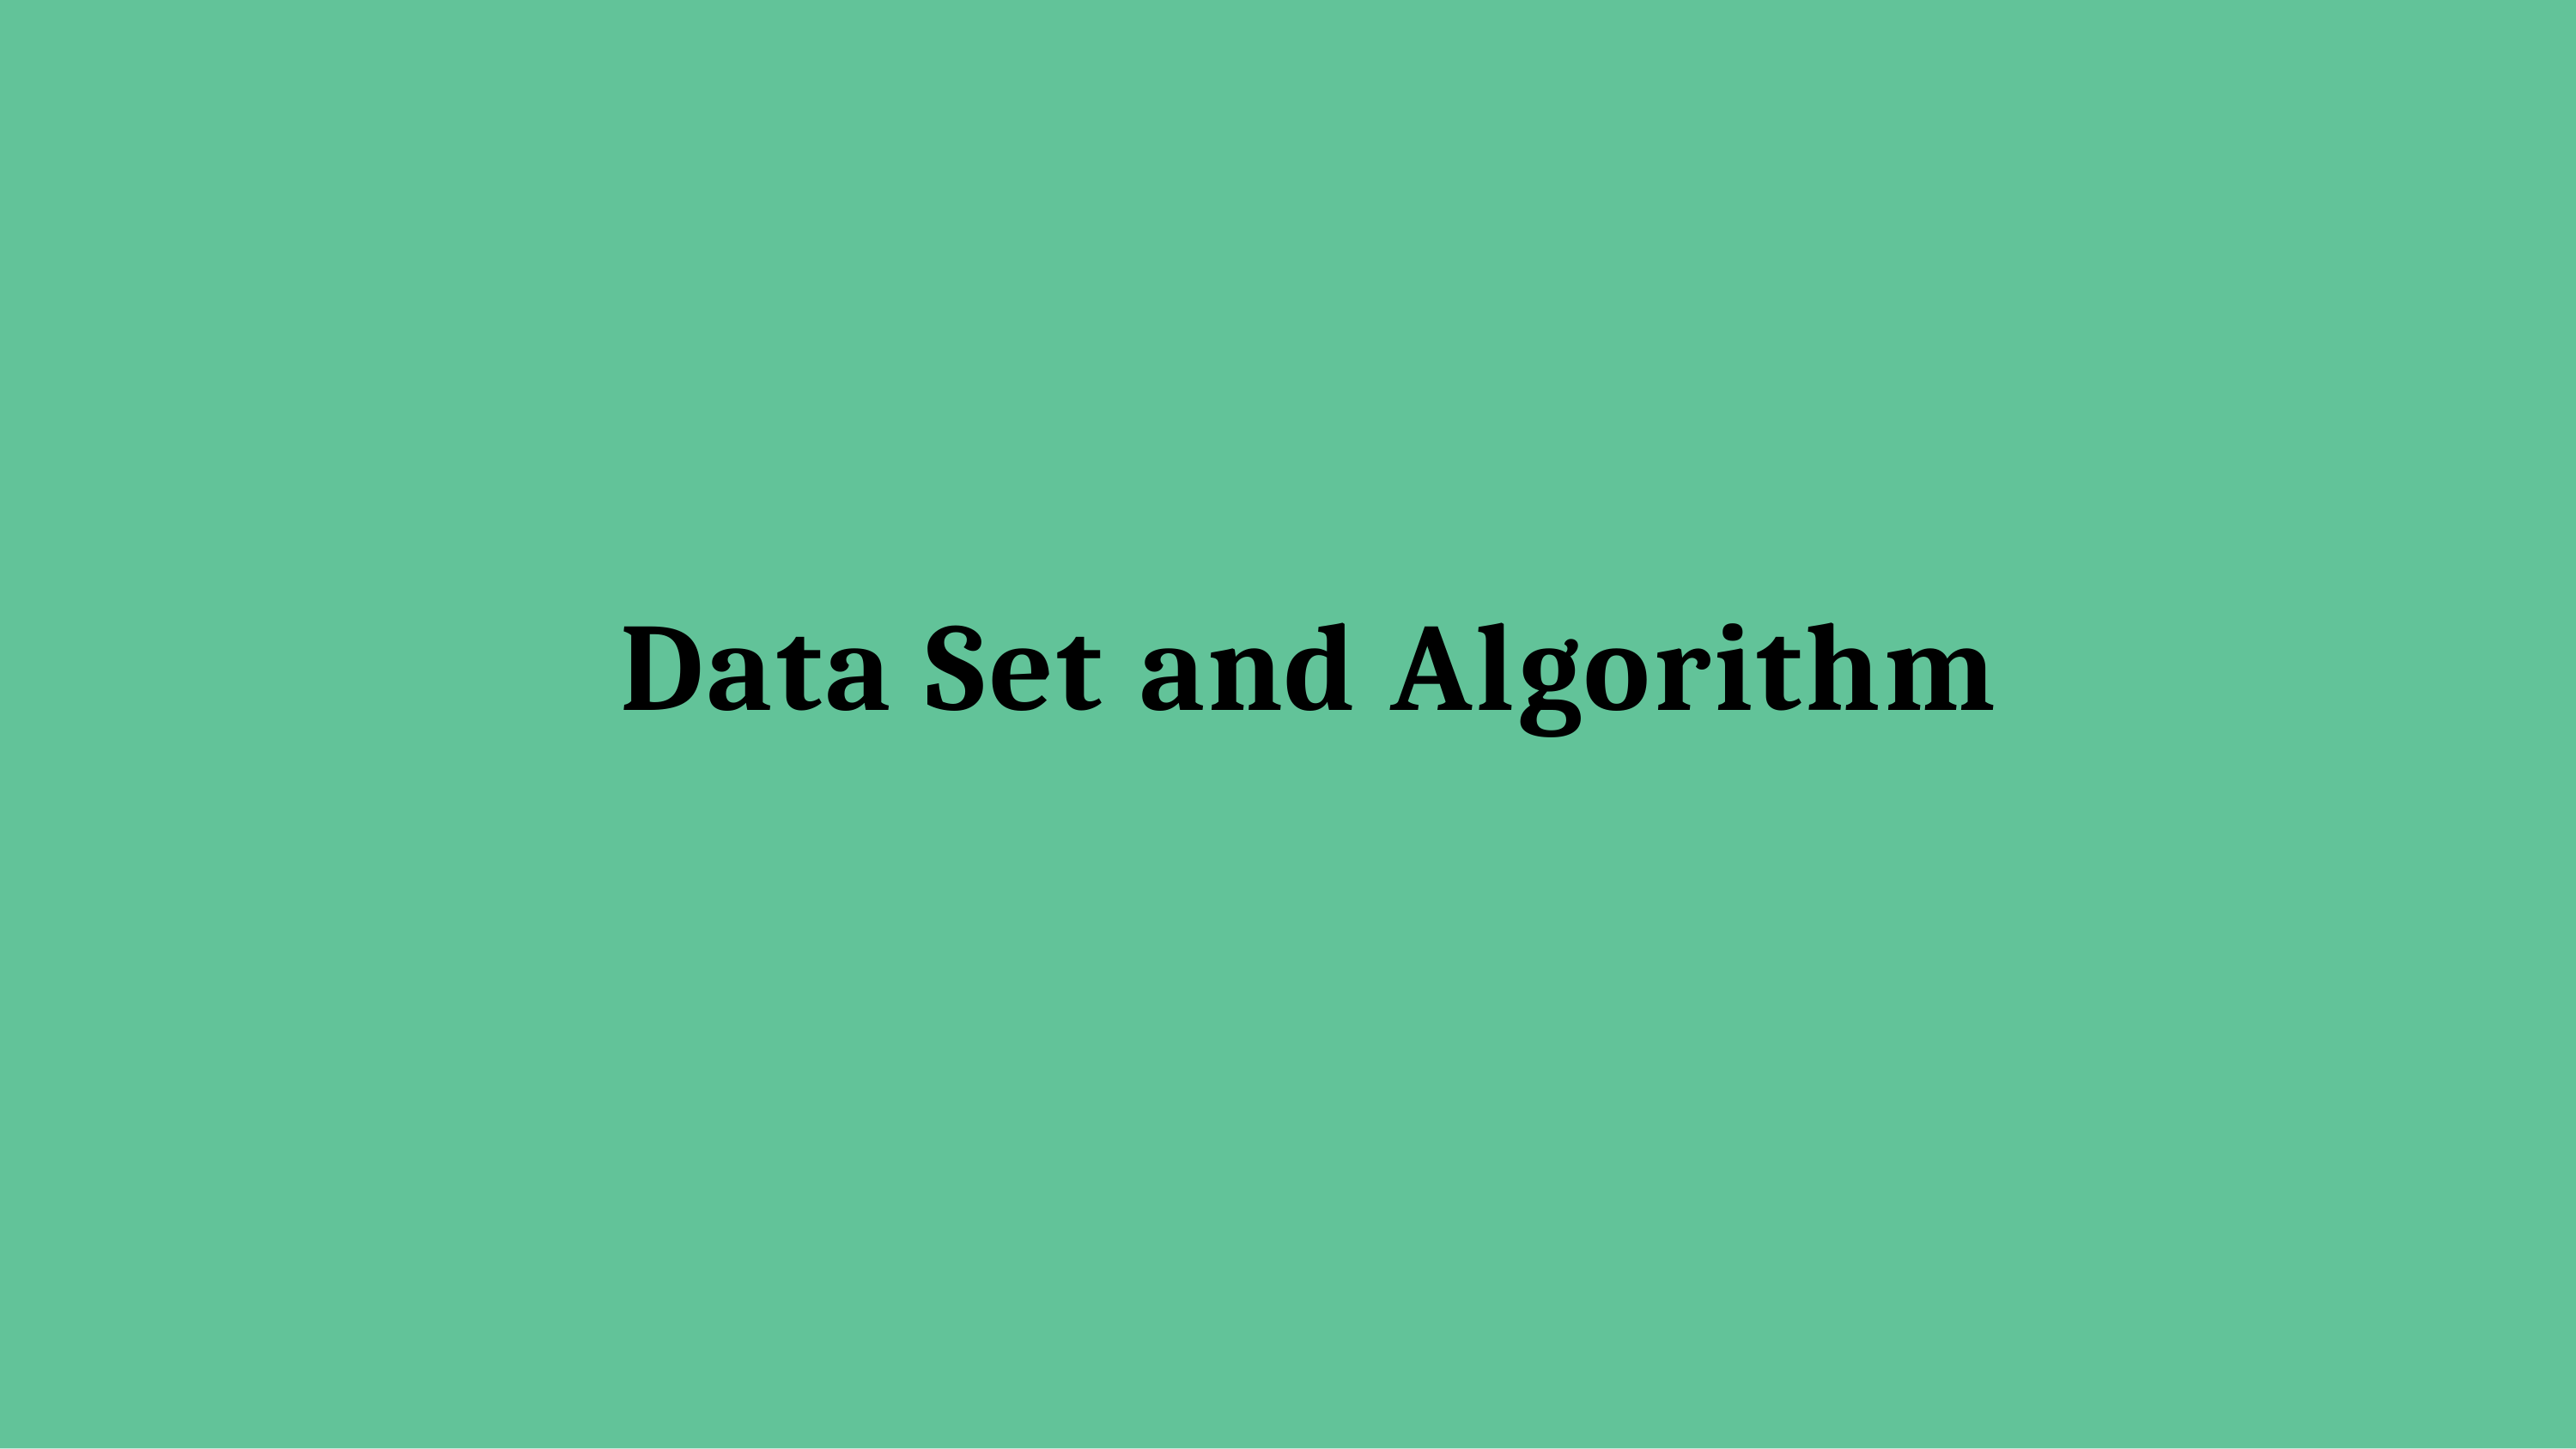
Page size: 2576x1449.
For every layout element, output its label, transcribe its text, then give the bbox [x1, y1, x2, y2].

title Data Set and Algorithm [618, 585, 2049, 740]
